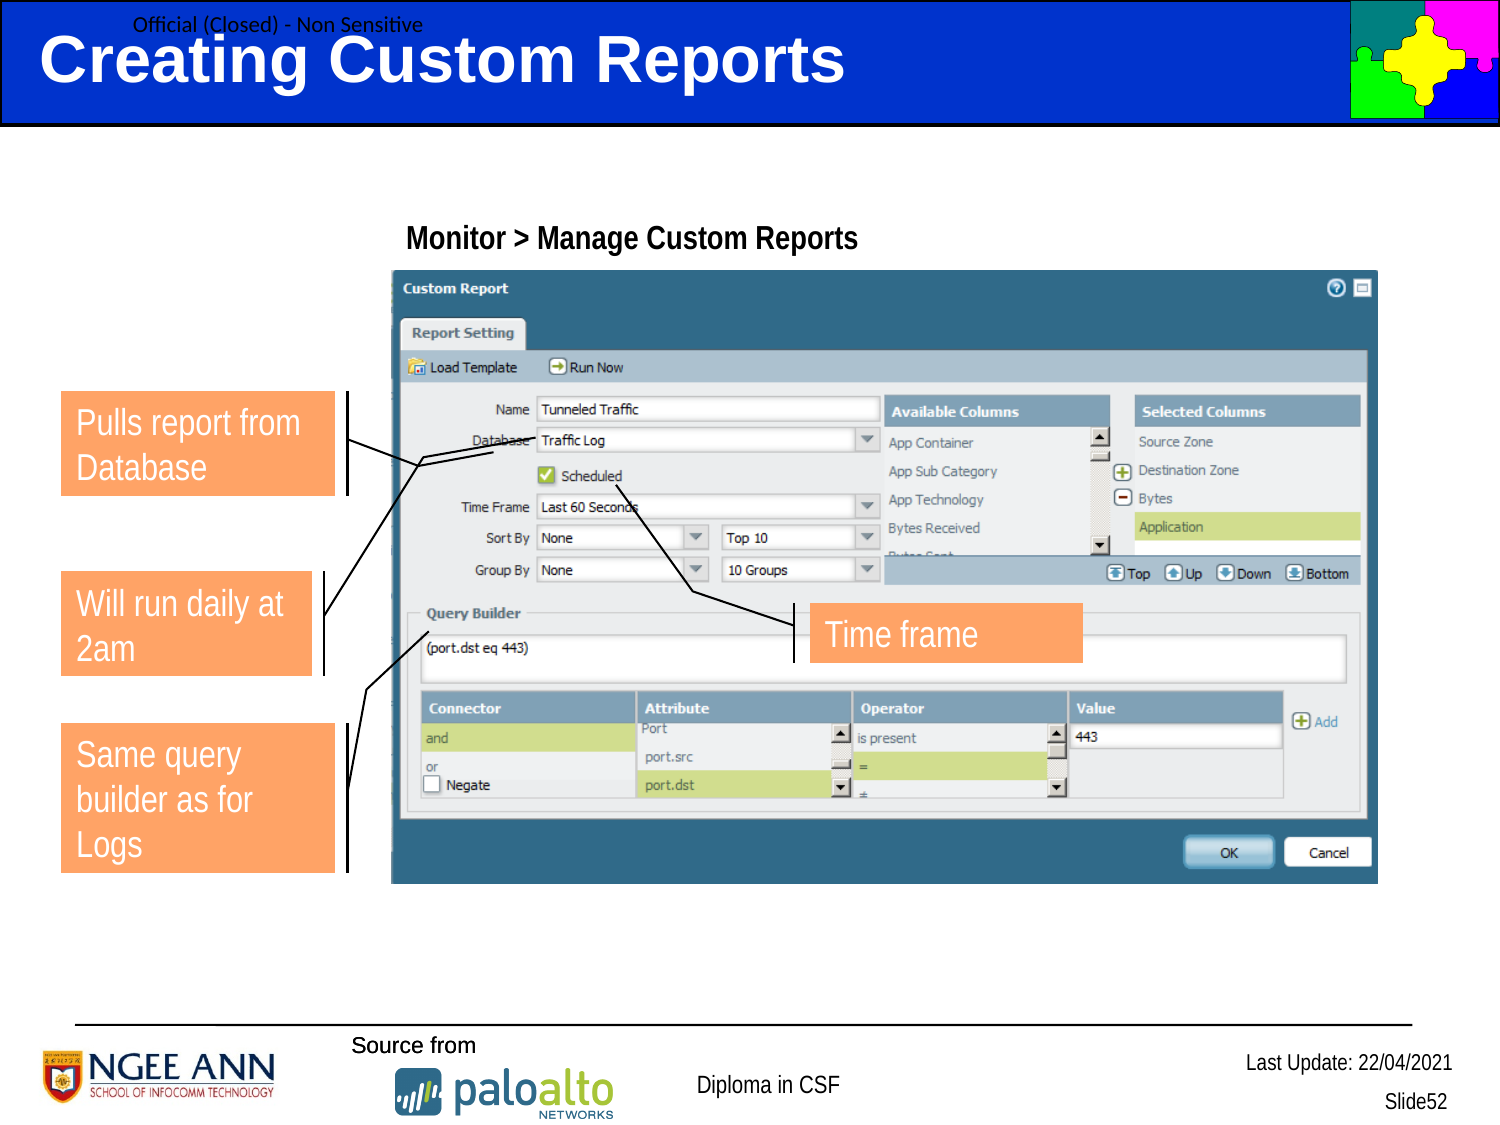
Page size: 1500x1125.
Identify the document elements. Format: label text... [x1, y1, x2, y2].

picture [17, 1028, 299, 1125]
text_box Will run daily at 2am [61, 571, 312, 676]
text_box Same query builder as for Logs [61, 723, 335, 873]
list Monitor > Manage Custom Reports [390, 208, 1197, 270]
text_box Pulls report from Database [61, 391, 335, 496]
picture [390, 270, 1378, 884]
title Creating Custom Reports [23, 0, 1500, 115]
picture [395, 1068, 613, 1119]
